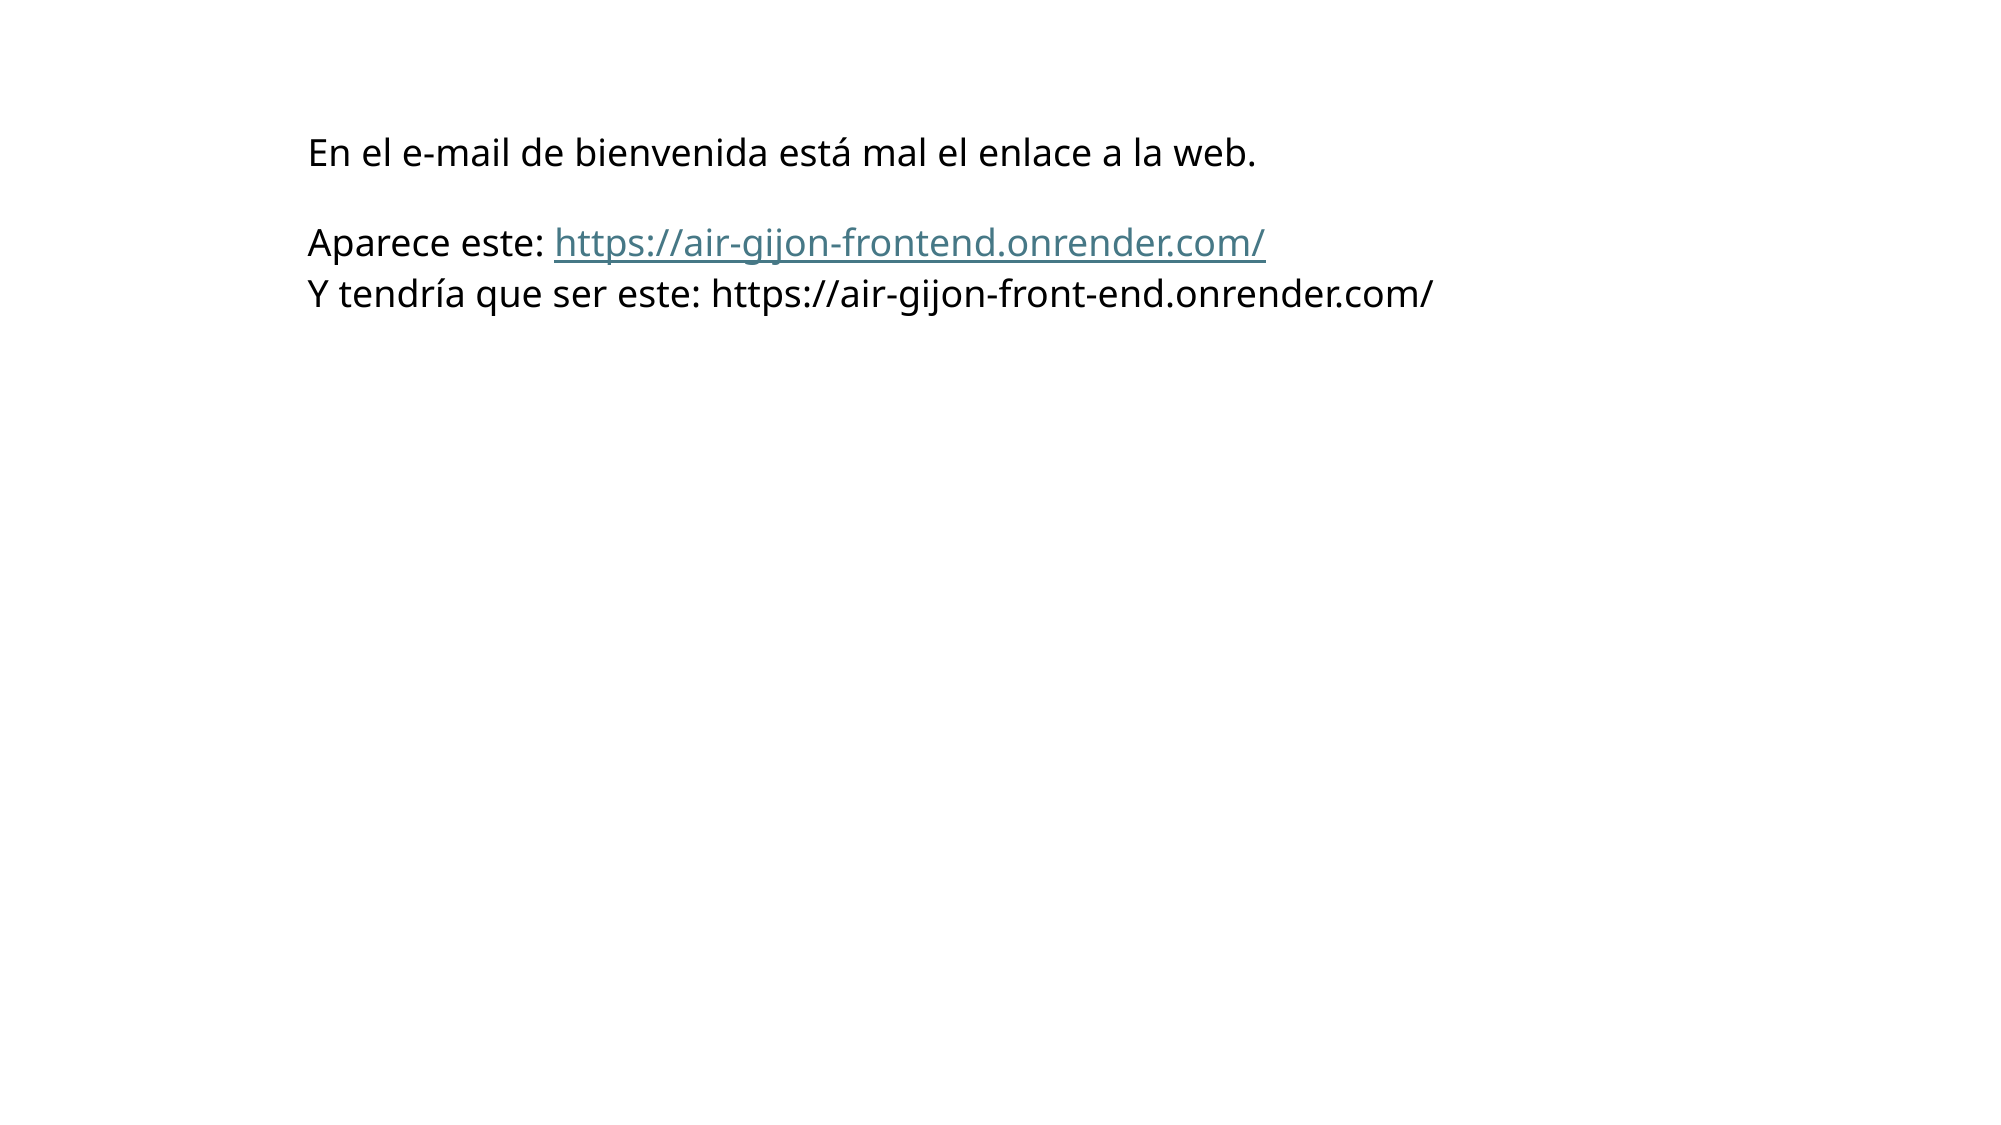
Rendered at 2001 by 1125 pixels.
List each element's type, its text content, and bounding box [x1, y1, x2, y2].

text_box En el e-mail de bienvenida está mal el enlace a la web. Aparece este: https://air-gijon-frontend.onrender.com/ Y tendría que ser este: https://air-gijon-front-end.onrender.com/ [292, 121, 1484, 323]
